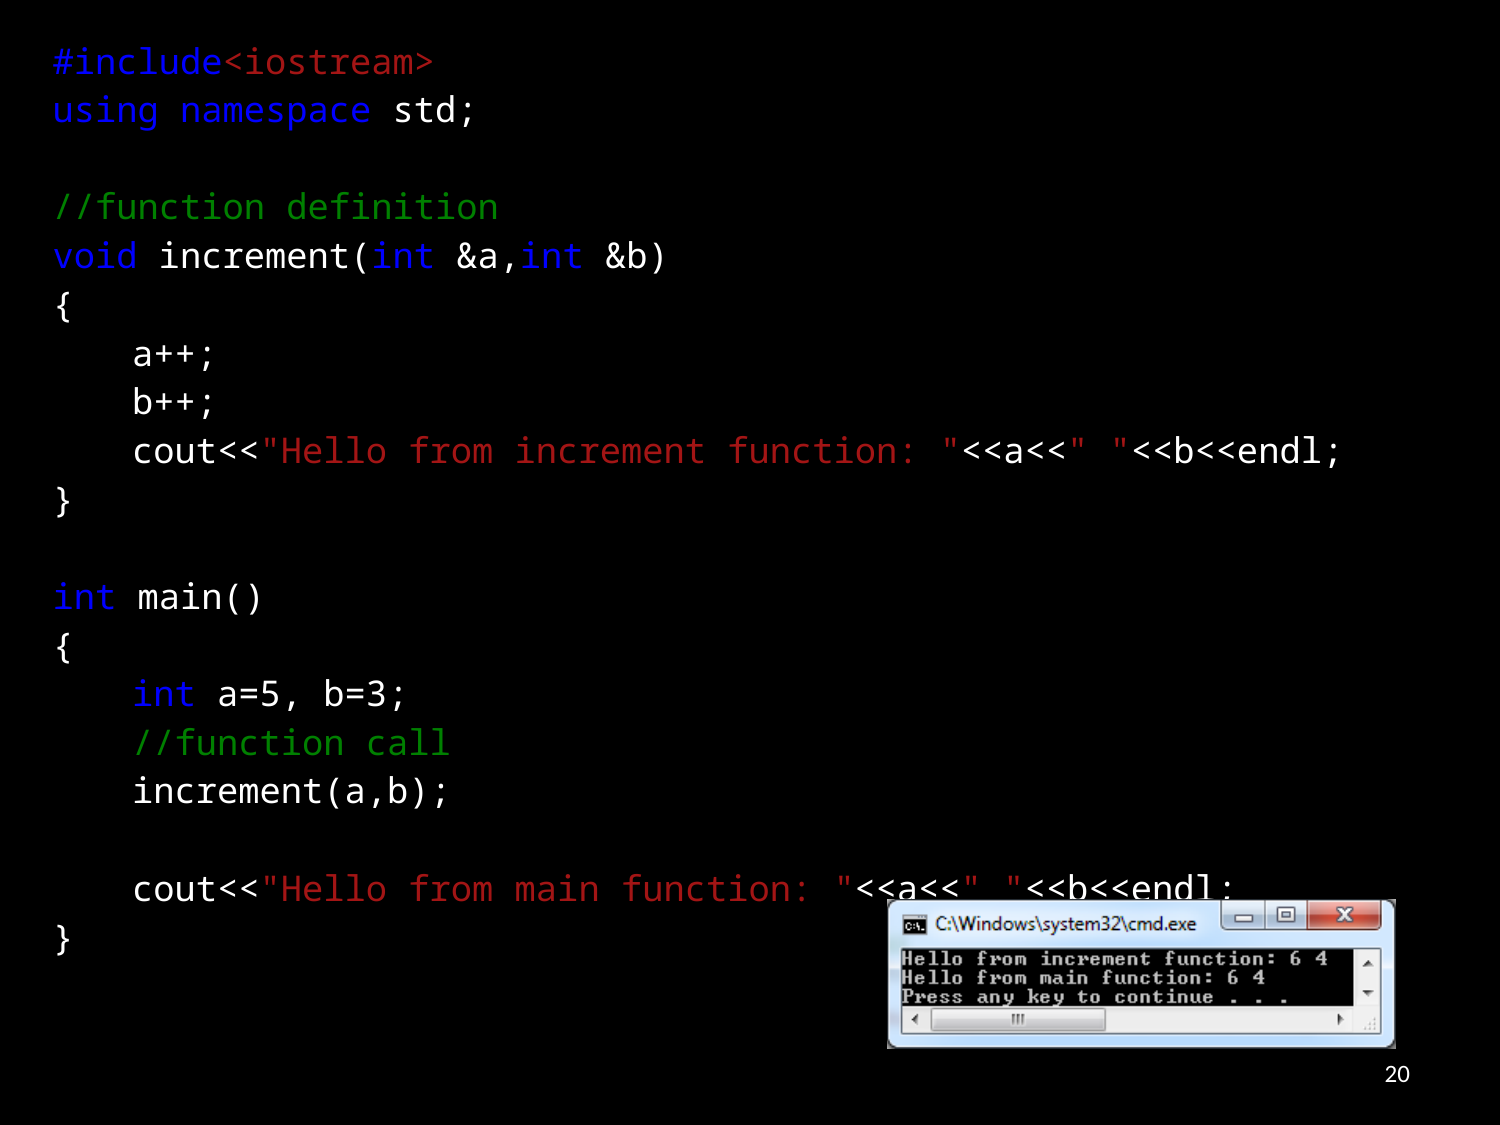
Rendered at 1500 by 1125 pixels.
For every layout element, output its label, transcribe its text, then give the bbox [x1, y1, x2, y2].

list #include<iostream> using namespace std; //function definition void increment(int &a,int &b) { a++; b++; cout<<"Hello from increment function: "<<a<<" "<<b<<endl; } int main() { int a=5, b=3; //function call increment(a,b); cout<<"Hello from main function: "<<a<<" "<<b<<endl; } [37, 24, 1450, 1063]
picture [887, 899, 1396, 1049]
slide_number 20 [1074, 1042, 1425, 1103]
